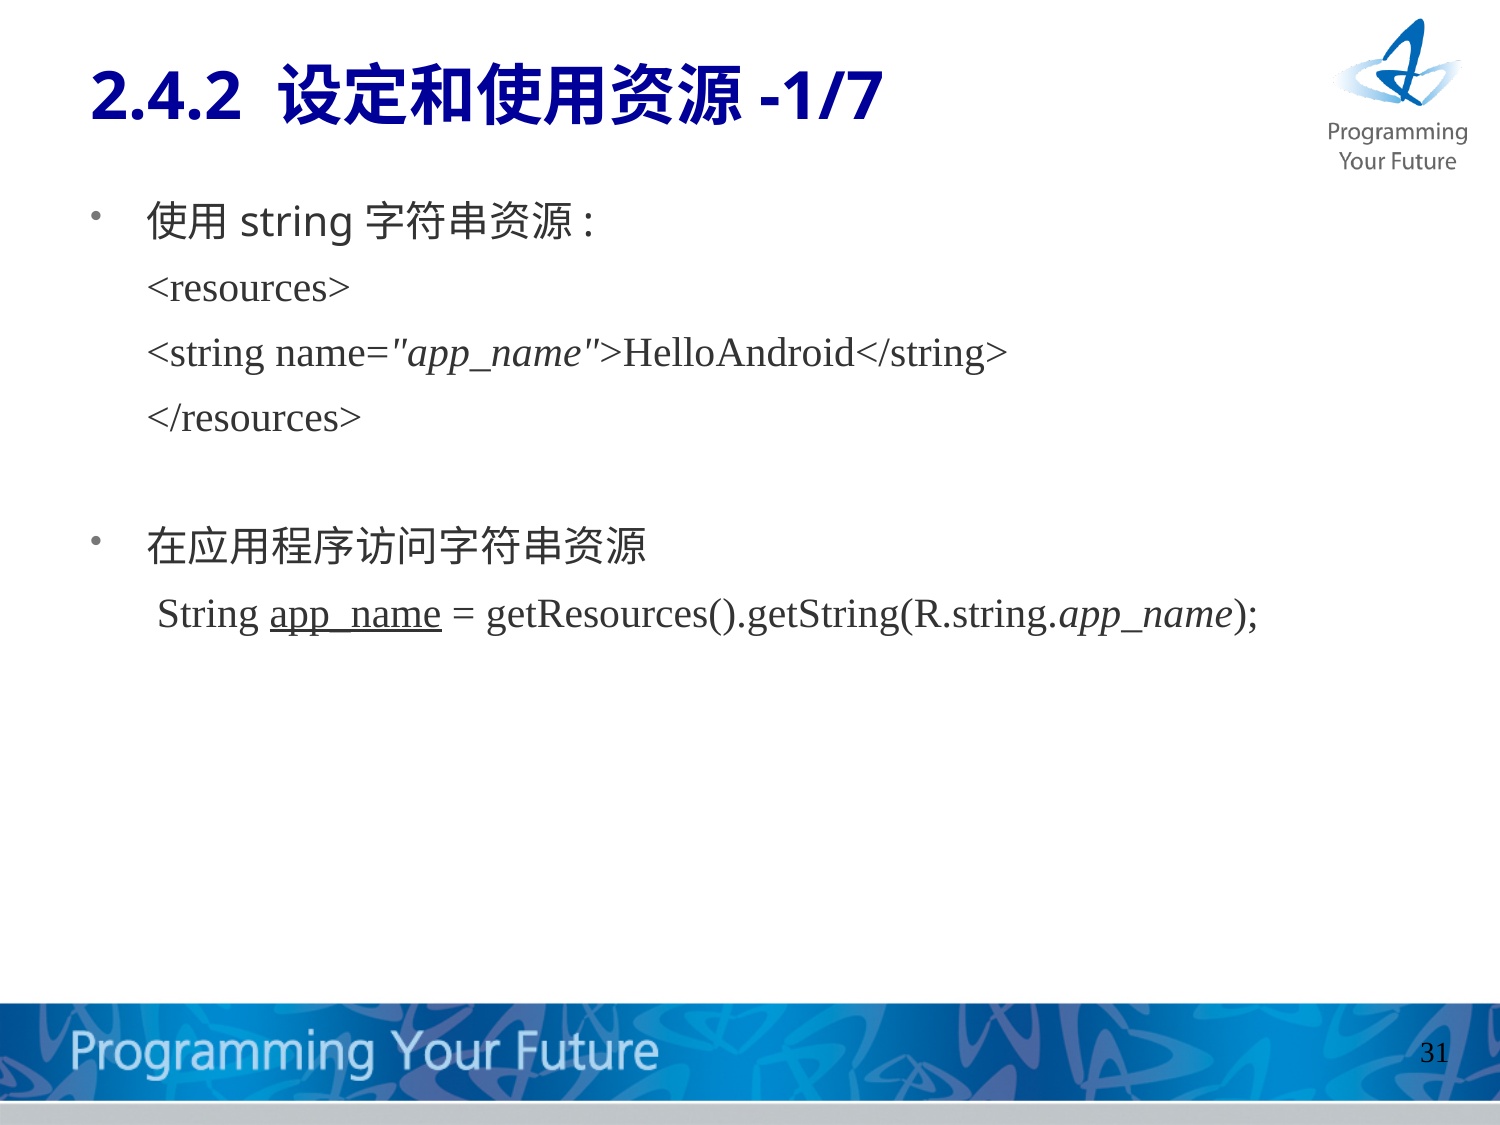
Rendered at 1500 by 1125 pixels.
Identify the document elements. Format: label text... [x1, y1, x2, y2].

picture [1297, 0, 1500, 213]
title 2.4.2 设定和使用资源-1/7 [74, 44, 1271, 162]
list 使用string字符串资源: <resources> <string name="app_name">HelloAndroid</string> </resources> 在应用程序访问字符串资源 String app_name = getResources().getString(R.string.app_name); [74, 172, 1412, 988]
picture [0, 997, 1500, 1125]
